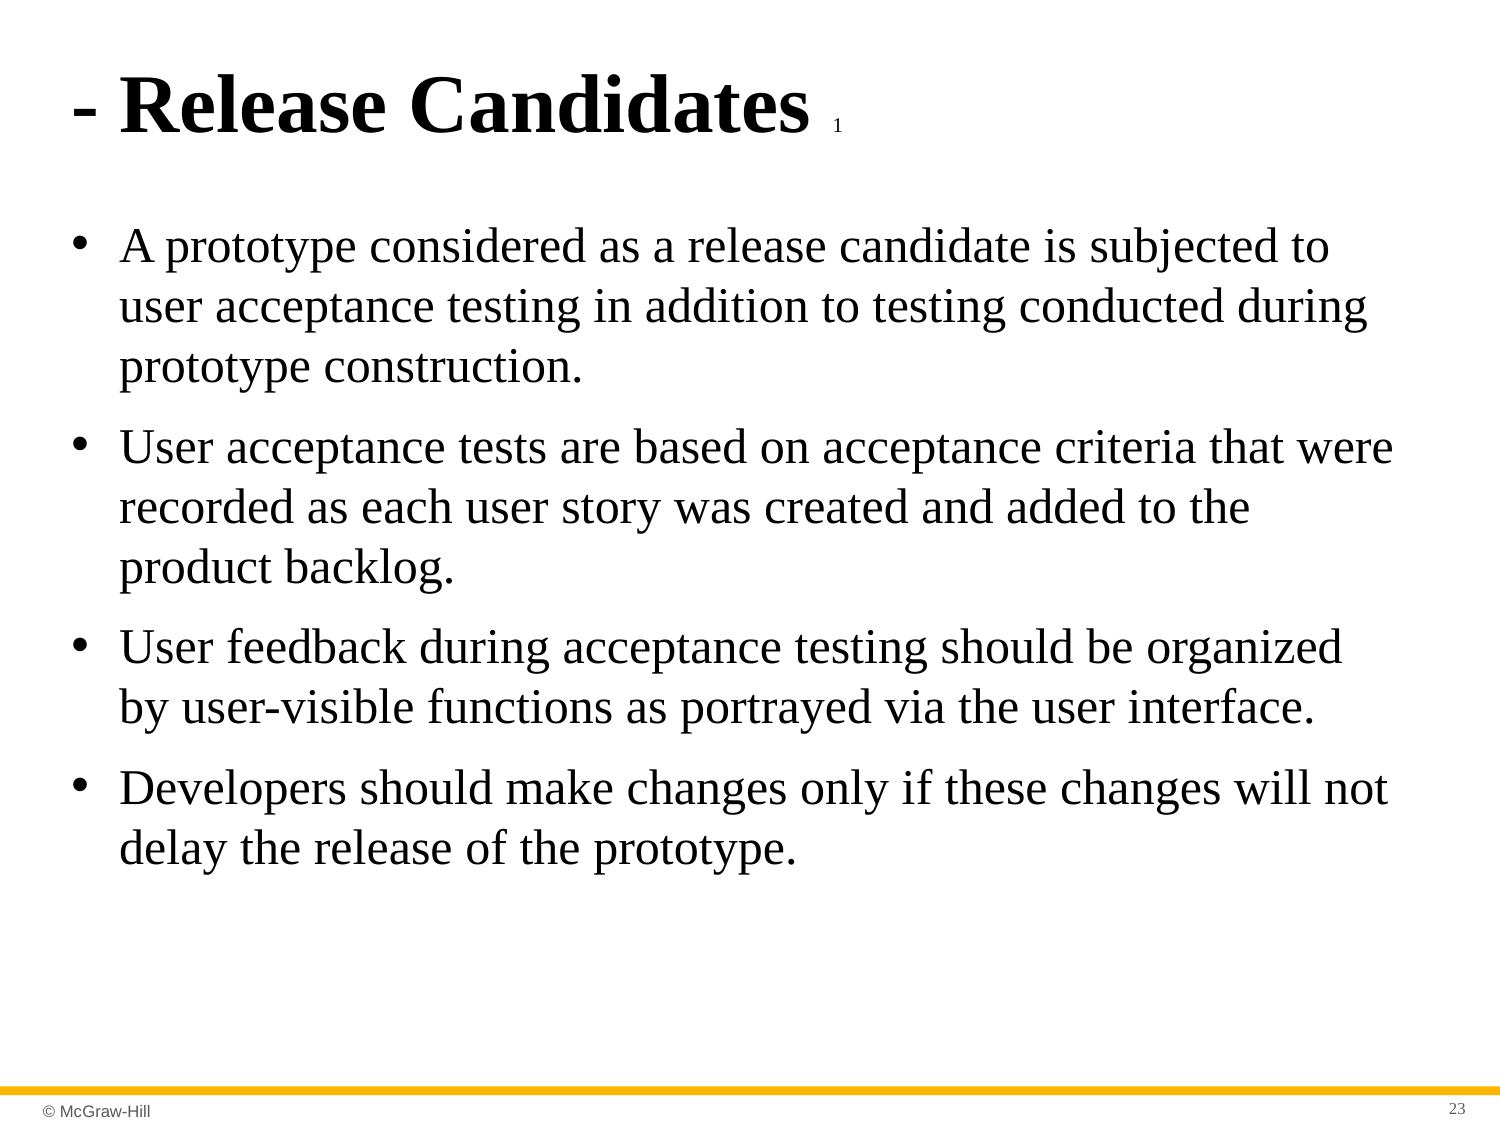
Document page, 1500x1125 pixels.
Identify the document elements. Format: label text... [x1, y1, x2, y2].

title - Release Candidates 1 [56, 50, 1444, 162]
list A prototype considered as a release candidate is subjected to user acceptance testing in addition to testing conducted during prototype construction. User acceptance tests are based on acceptance criteria that were recorded as each user story was created and added to the product backlog. User feedback during acceptance testing should be organized by user-visible functions as portrayed via the user interface. Developers should make changes only if these changes will not delay the release of the prototype. [56, 204, 1417, 956]
slide_number 23 [1415, 1094, 1474, 1122]
